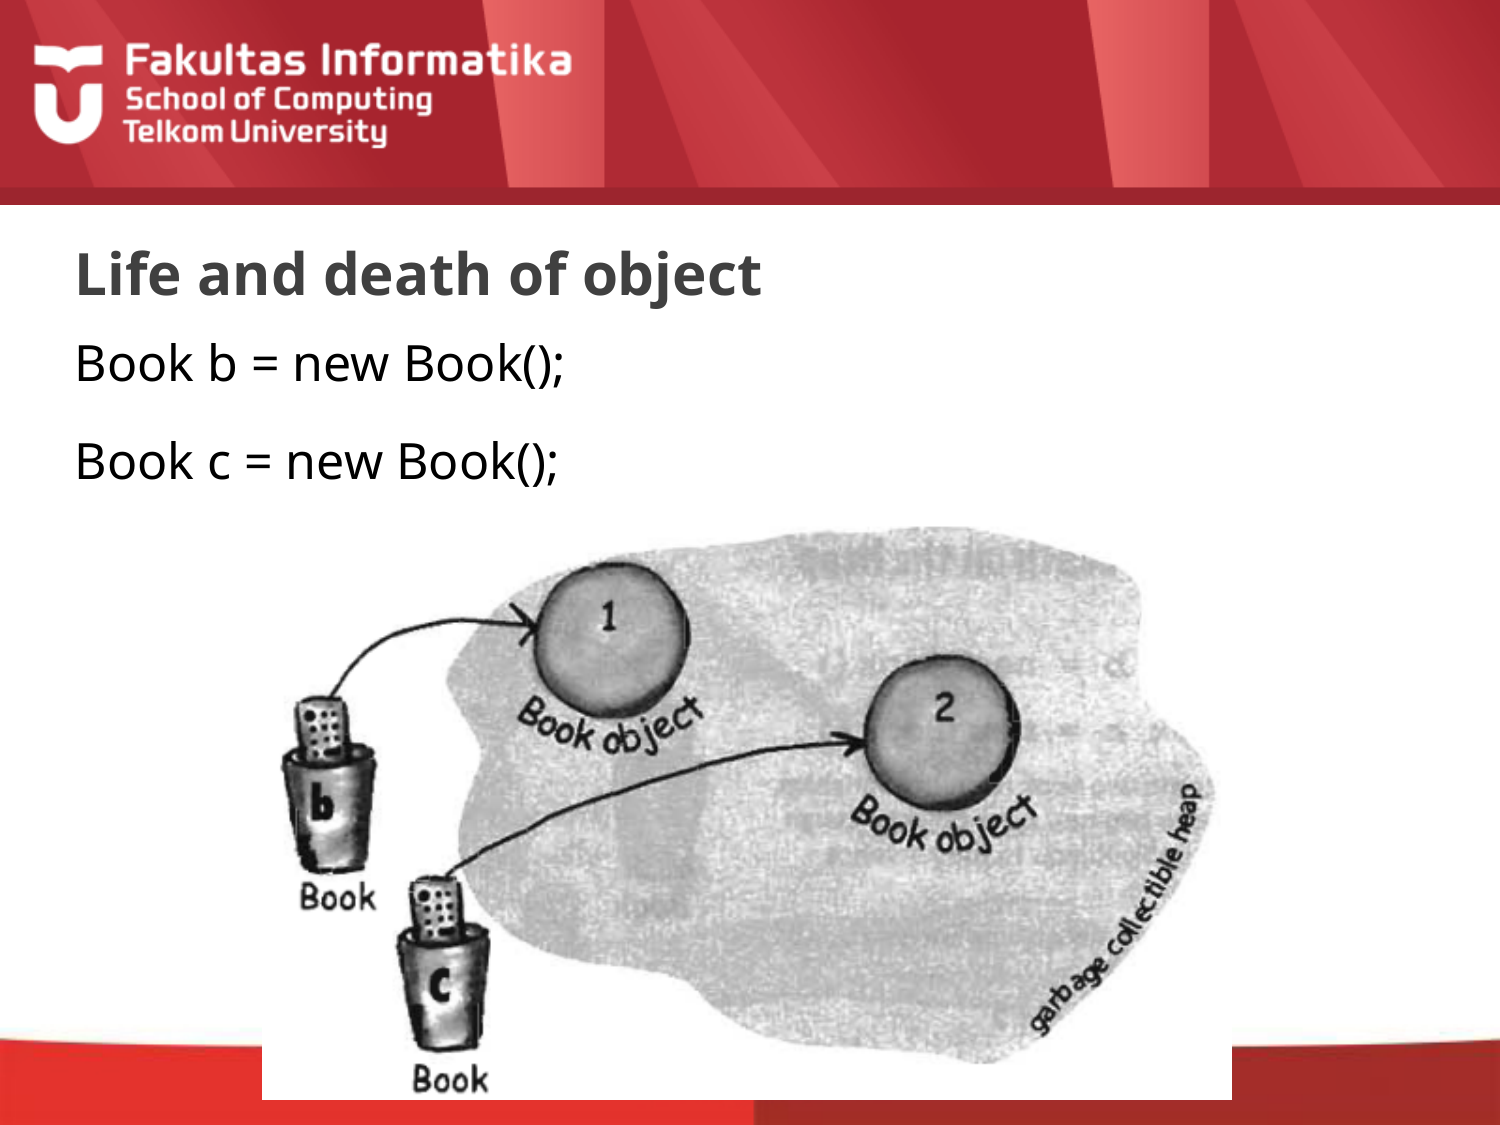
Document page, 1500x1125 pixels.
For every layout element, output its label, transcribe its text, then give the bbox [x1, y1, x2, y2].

picture [0, 0, 1500, 205]
title Life and death of object [59, 219, 1426, 324]
picture [0, 499, 1500, 1125]
list Book b = new Book(); Book c = new Book(); [59, 324, 1426, 990]
